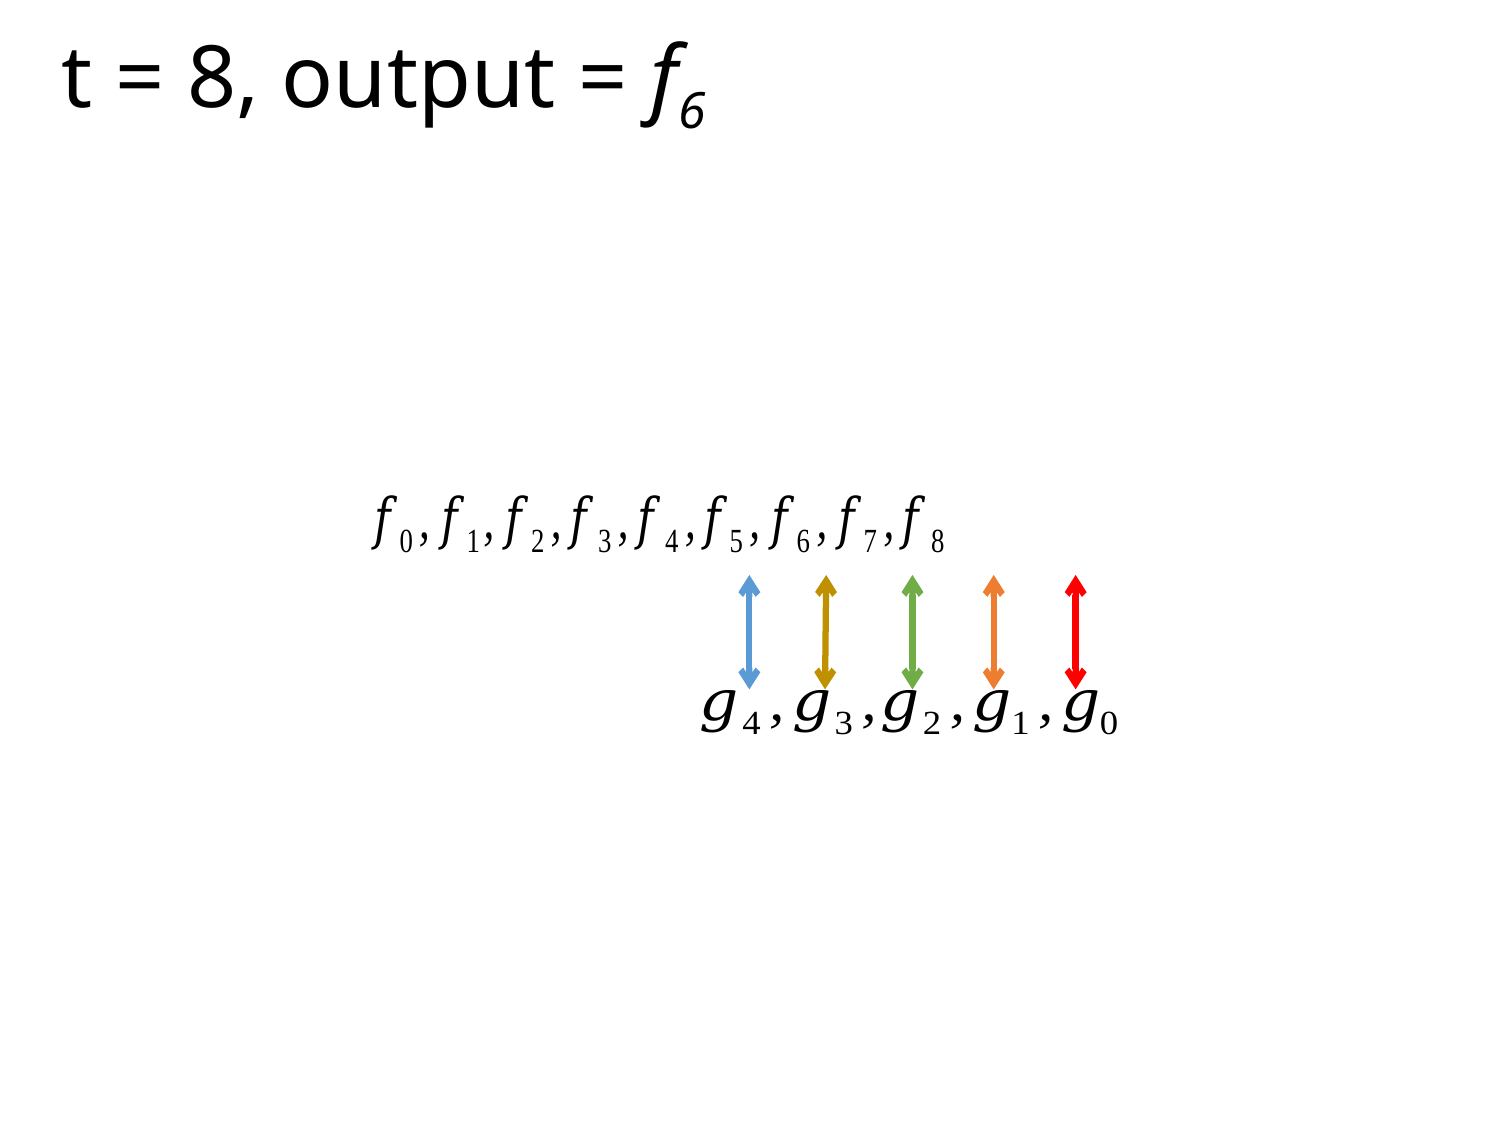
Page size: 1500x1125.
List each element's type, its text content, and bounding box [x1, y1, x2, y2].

title t = 8, output = f6 [46, 15, 1341, 137]
